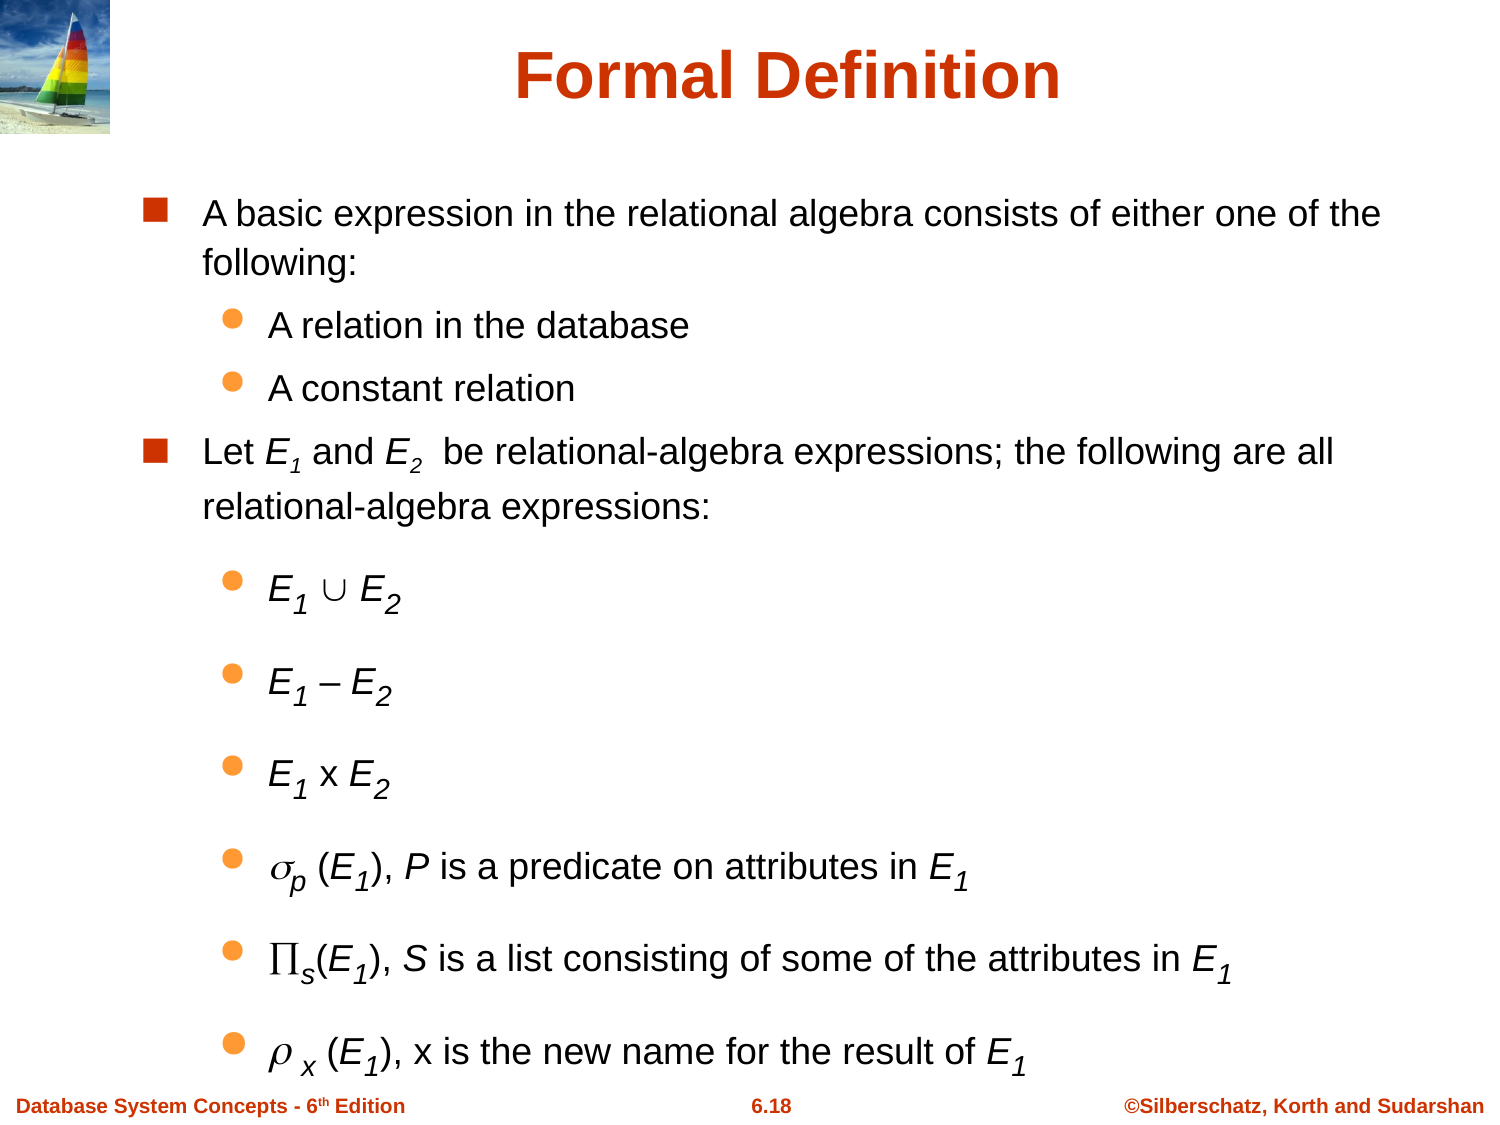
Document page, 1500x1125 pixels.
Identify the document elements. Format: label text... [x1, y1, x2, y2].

list A basic expression in the relational algebra consists of either one of the following: A relation in the database A constant relation Let E1 and E2 be relational-algebra expressions; the following are all relational-algebra expressions: E1  E2 E1 – E2 E1 x E2 p (E1), P is a predicate on attributes in E1 s(E1), S is a list consisting of some of the attributes in E1  x (E1), x is the new name for the result of E1 [130, 176, 1419, 977]
picture [0, 0, 110, 134]
title Formal Definition [125, 18, 1452, 120]
